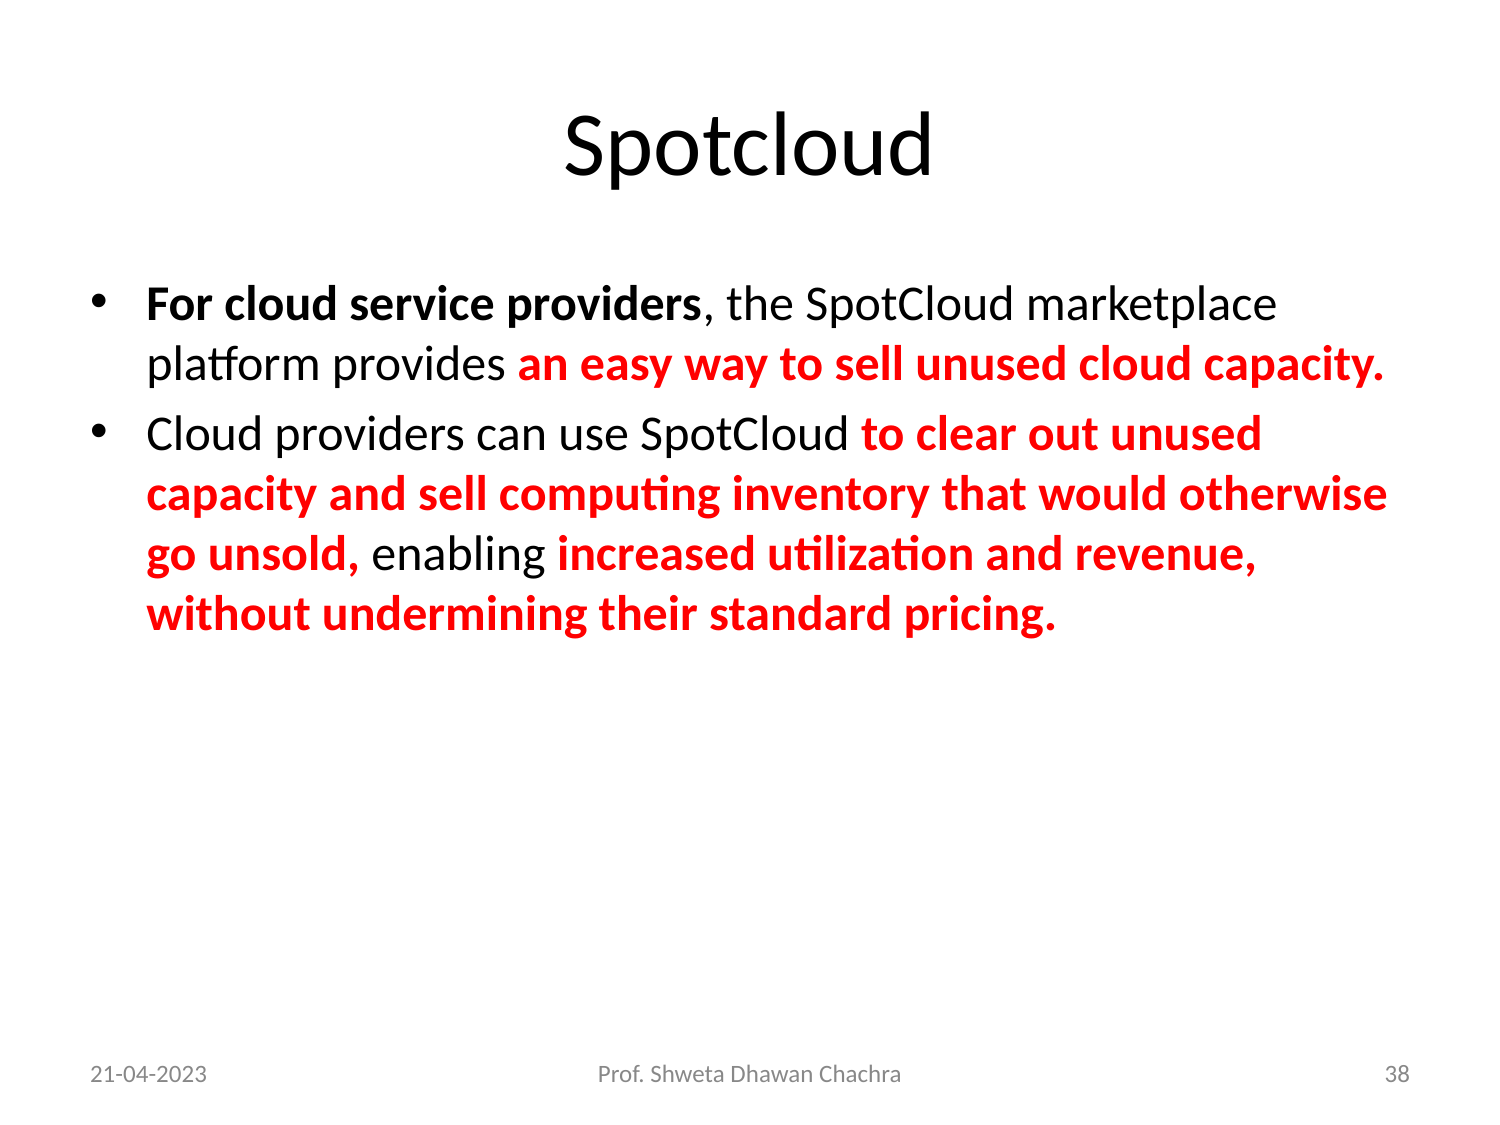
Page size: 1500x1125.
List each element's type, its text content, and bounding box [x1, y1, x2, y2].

slide_number ‹#› [1074, 1042, 1425, 1103]
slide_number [75, 1042, 425, 1103]
title Spotcloud [75, 45, 1425, 233]
list For cloud service providers, the SpotCloud marketplace platform provides an easy way to sell unused cloud capacity. Cloud providers can use SpotCloud to clear out unused capacity and sell computing inventory that would otherwise go unsold, enabling increased utilization and revenue, without undermining their standard pricing. [75, 262, 1425, 1005]
footer Prof. Shweta Dhawan Chachra [512, 1042, 988, 1103]
